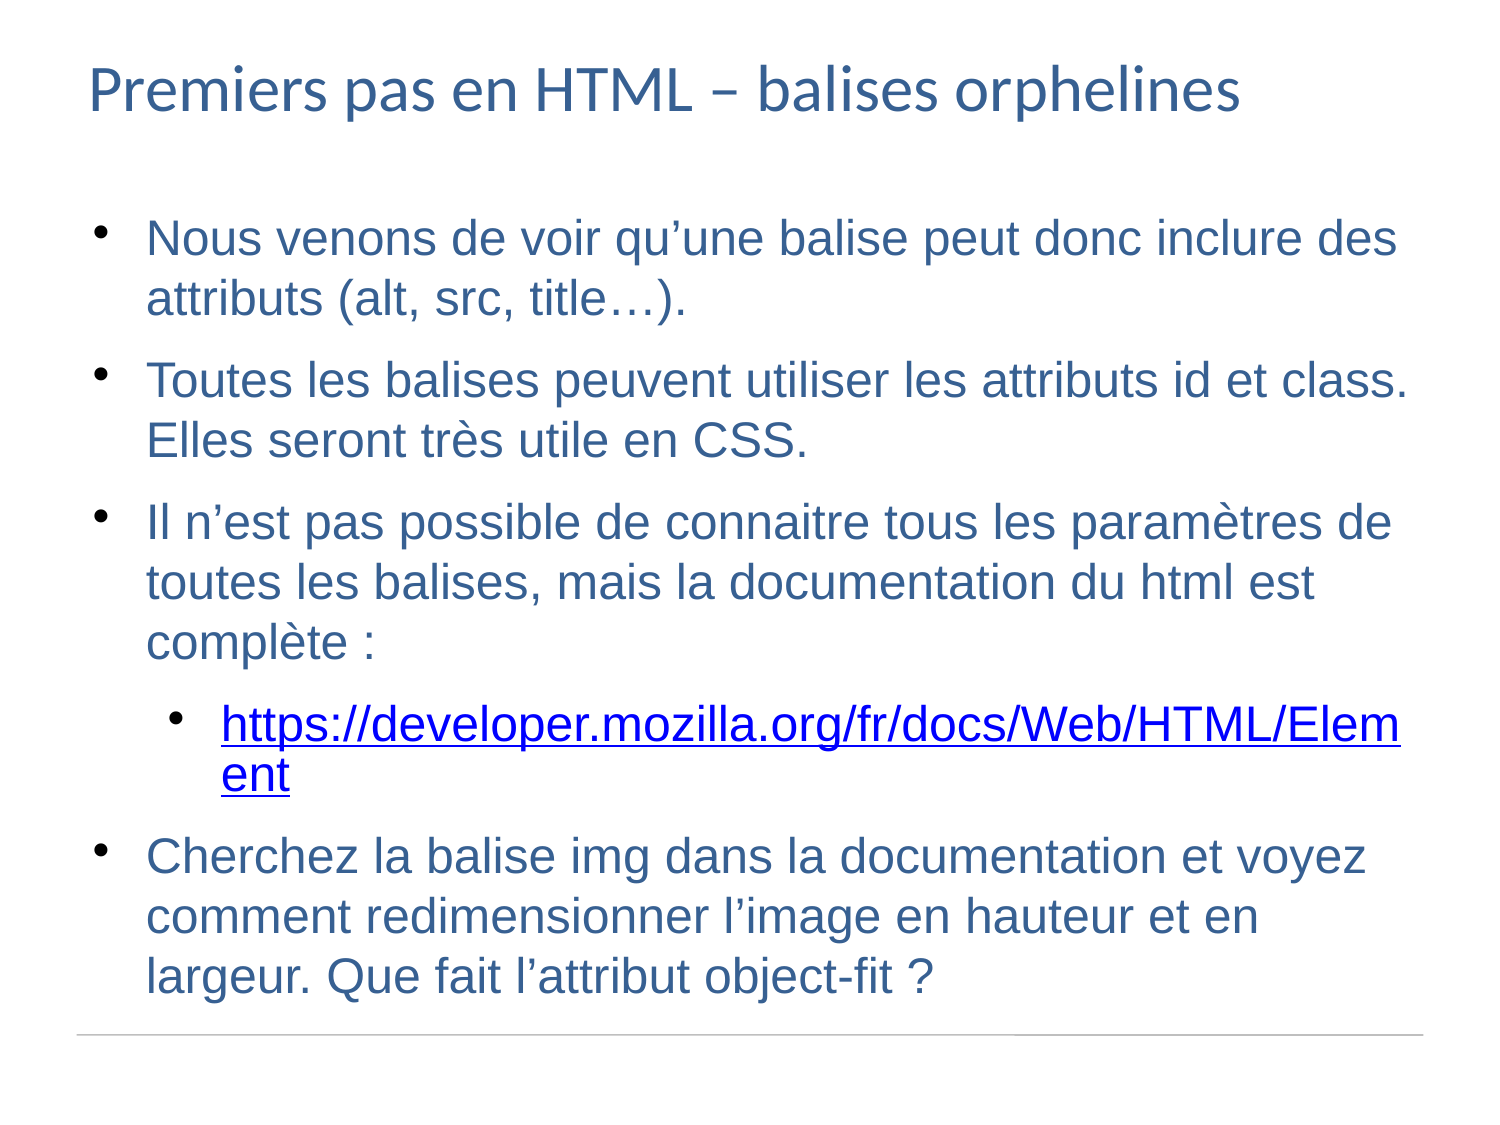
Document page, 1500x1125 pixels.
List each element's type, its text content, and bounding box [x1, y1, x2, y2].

text_box Premiers pas en HTML – balises orphelines [75, 45, 1425, 205]
text_box [725, 537, 775, 588]
text_box Nous venons de voir qu’une balise peut donc inclure des attributs (alt, src, title…). Toutes les balises peuvent utiliser les attributs id et class. Elles seront très utile en CSS. Il n’est pas possible de connaitre tous les paramètres de toutes les balises, mais la documentation du html est complète : https://developer.mozilla.org/fr/docs/Web/HTML/Element Cherchez la balise img dans la documentation et voyez comment redimensionner l’image en hauteur et en largeur. Que fait l’attribut object-fit ? [75, 205, 1425, 1005]
